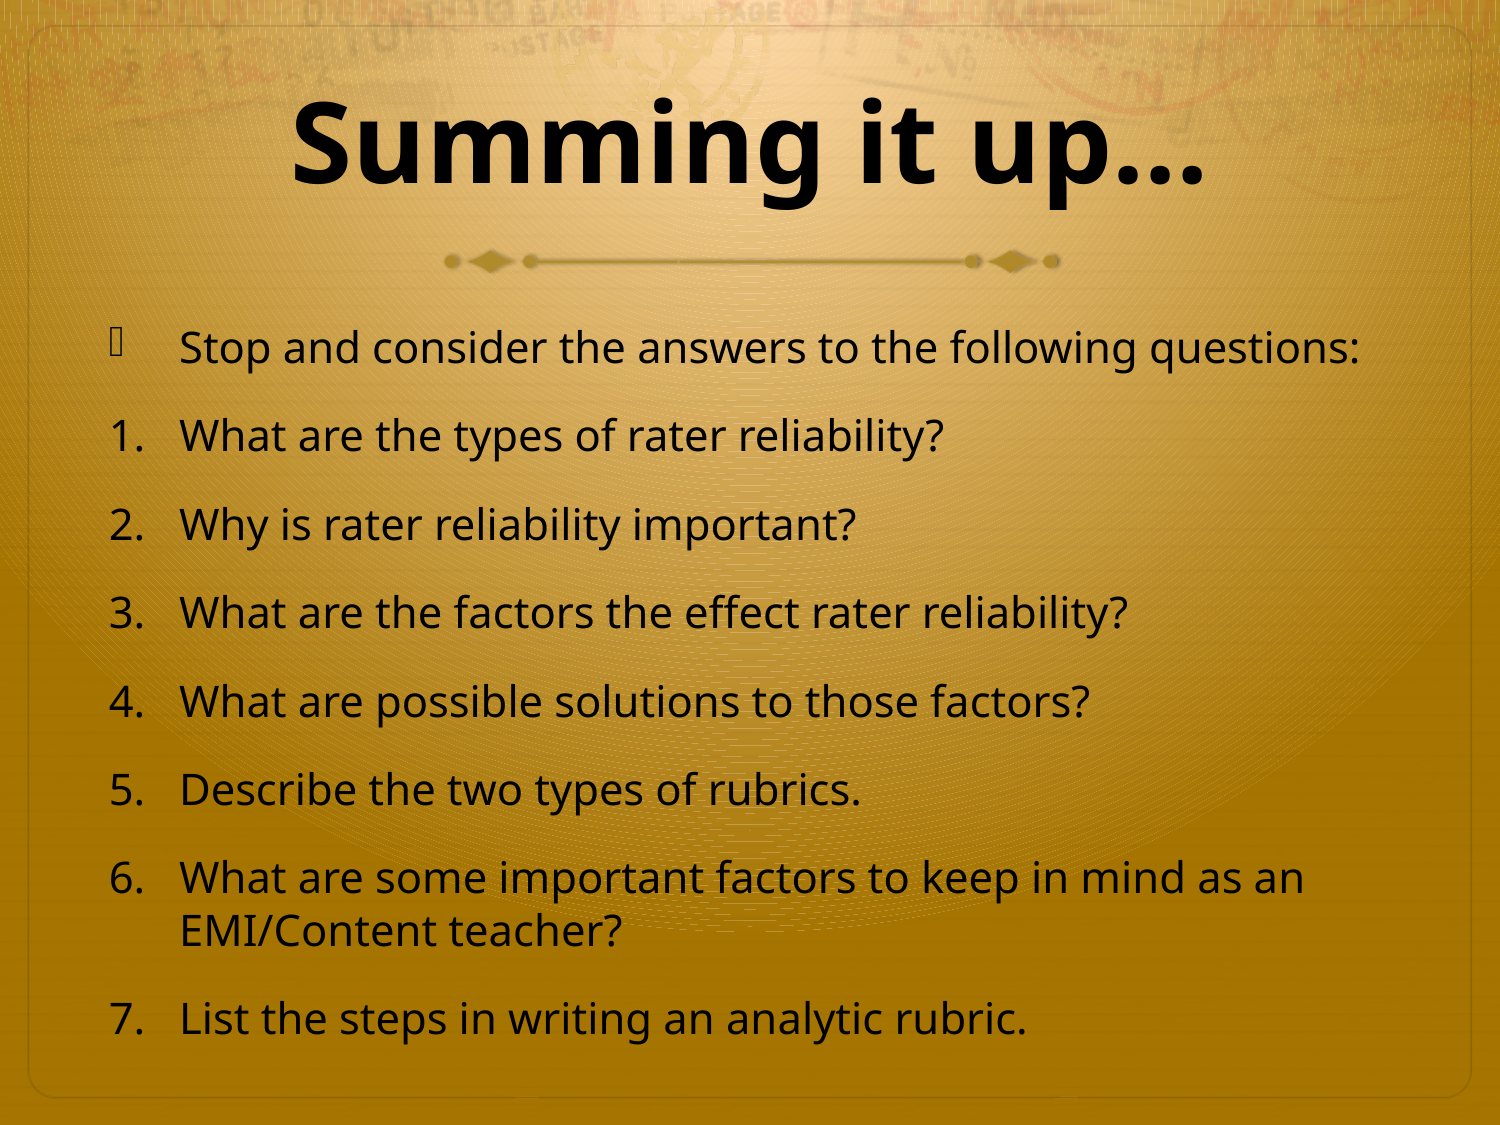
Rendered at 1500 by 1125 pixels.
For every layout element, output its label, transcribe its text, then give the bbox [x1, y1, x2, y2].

picture [0, 0, 1500, 1125]
list Stop and consider the answers to the following questions: What are the types of rater reliability? Why is rater reliability important? What are the factors the effect rater reliability? What are possible solutions to those factors? Describe the two types of rubrics. What are some important factors to keep in mind as an EMI/Content teacher? List the steps in writing an analytic rubric. [93, 312, 1407, 1067]
title Summing it up… [93, 45, 1407, 233]
